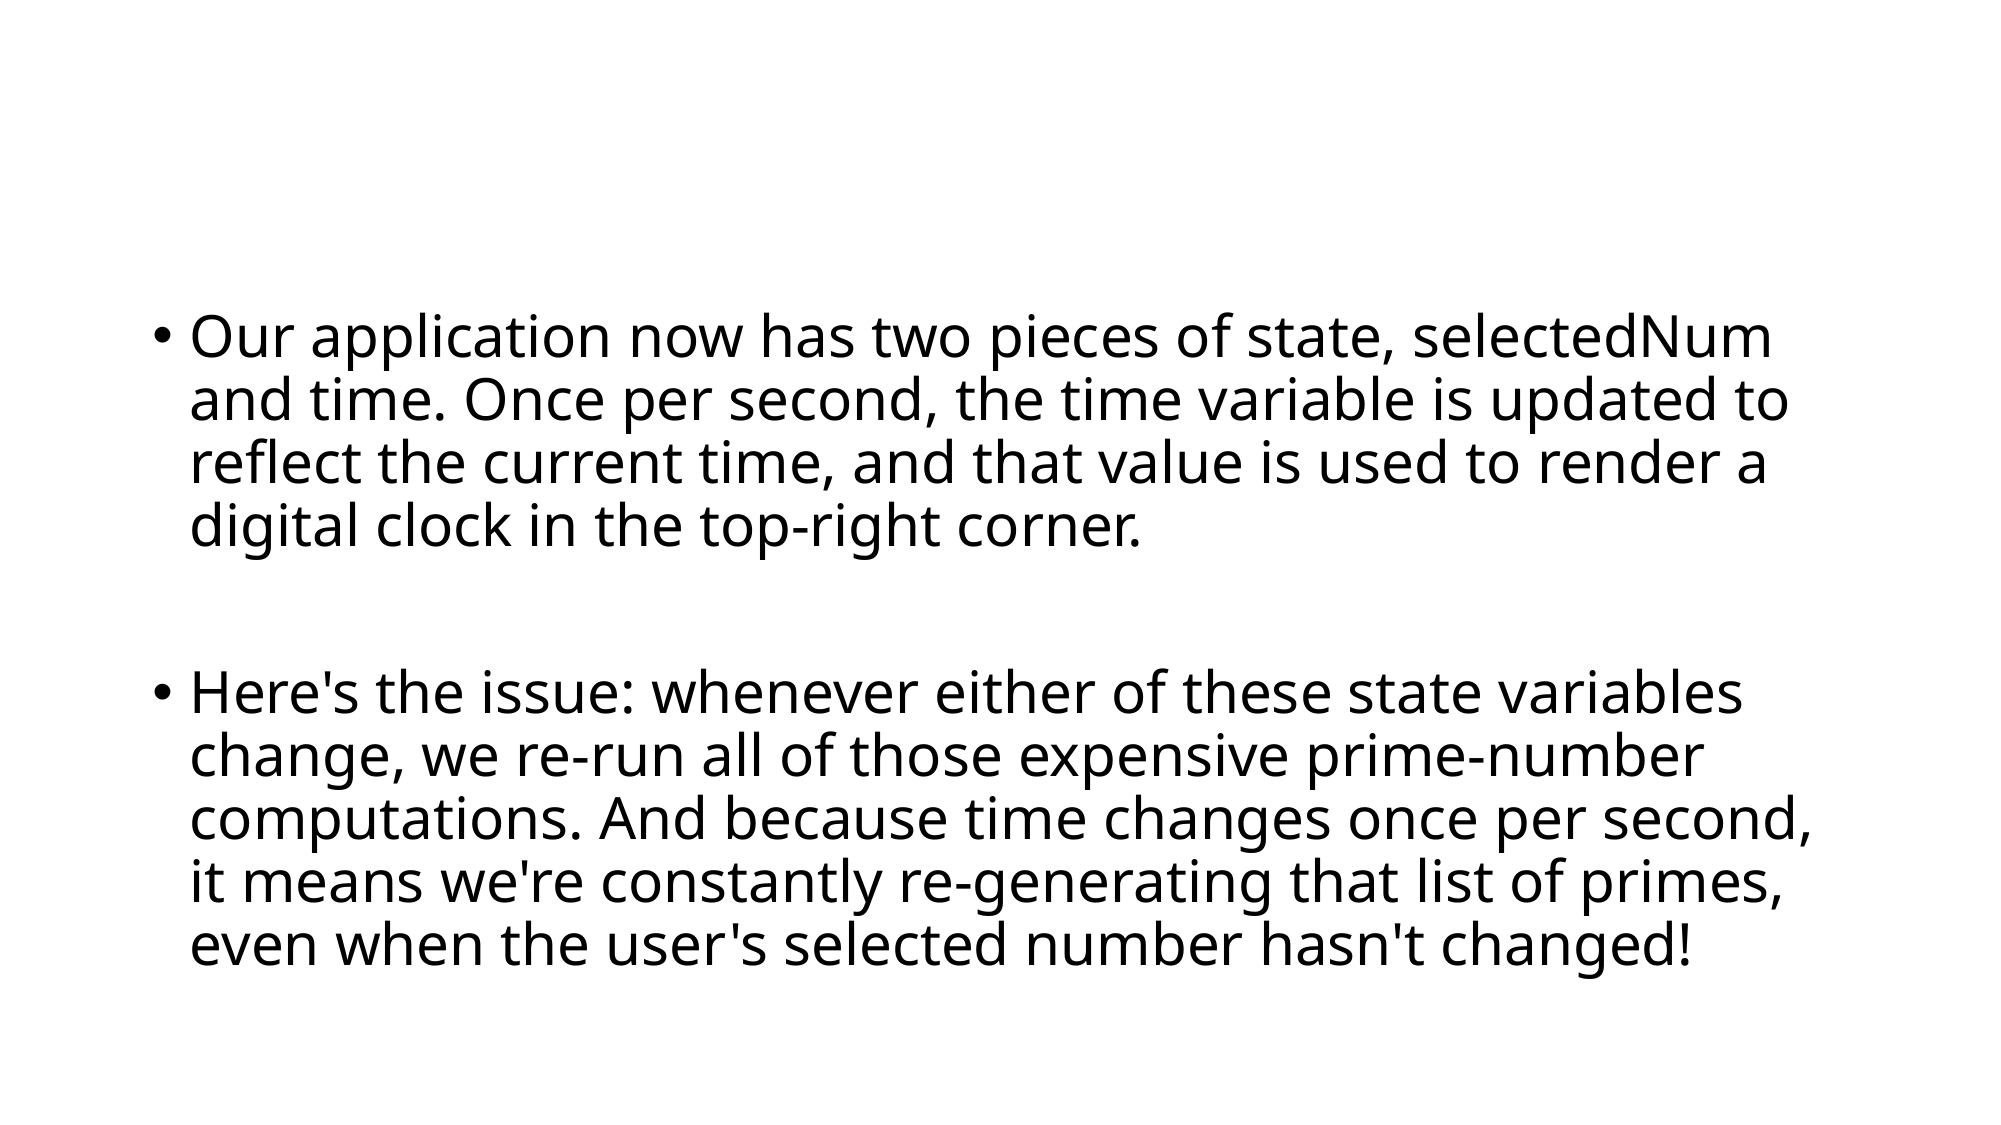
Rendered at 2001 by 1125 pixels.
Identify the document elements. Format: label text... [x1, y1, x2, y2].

list Our application now has two pieces of state, selectedNum and time. Once per second, the time variable is updated to reflect the current time, and that value is used to render a digital clock in the top-right corner. Here's the issue: whenever either of these state variables change, we re-run all of those expensive prime-number computations. And because time changes once per second, it means we're constantly re-generating that list of primes, even when the user's selected number hasn't changed! [137, 299, 1863, 1014]
